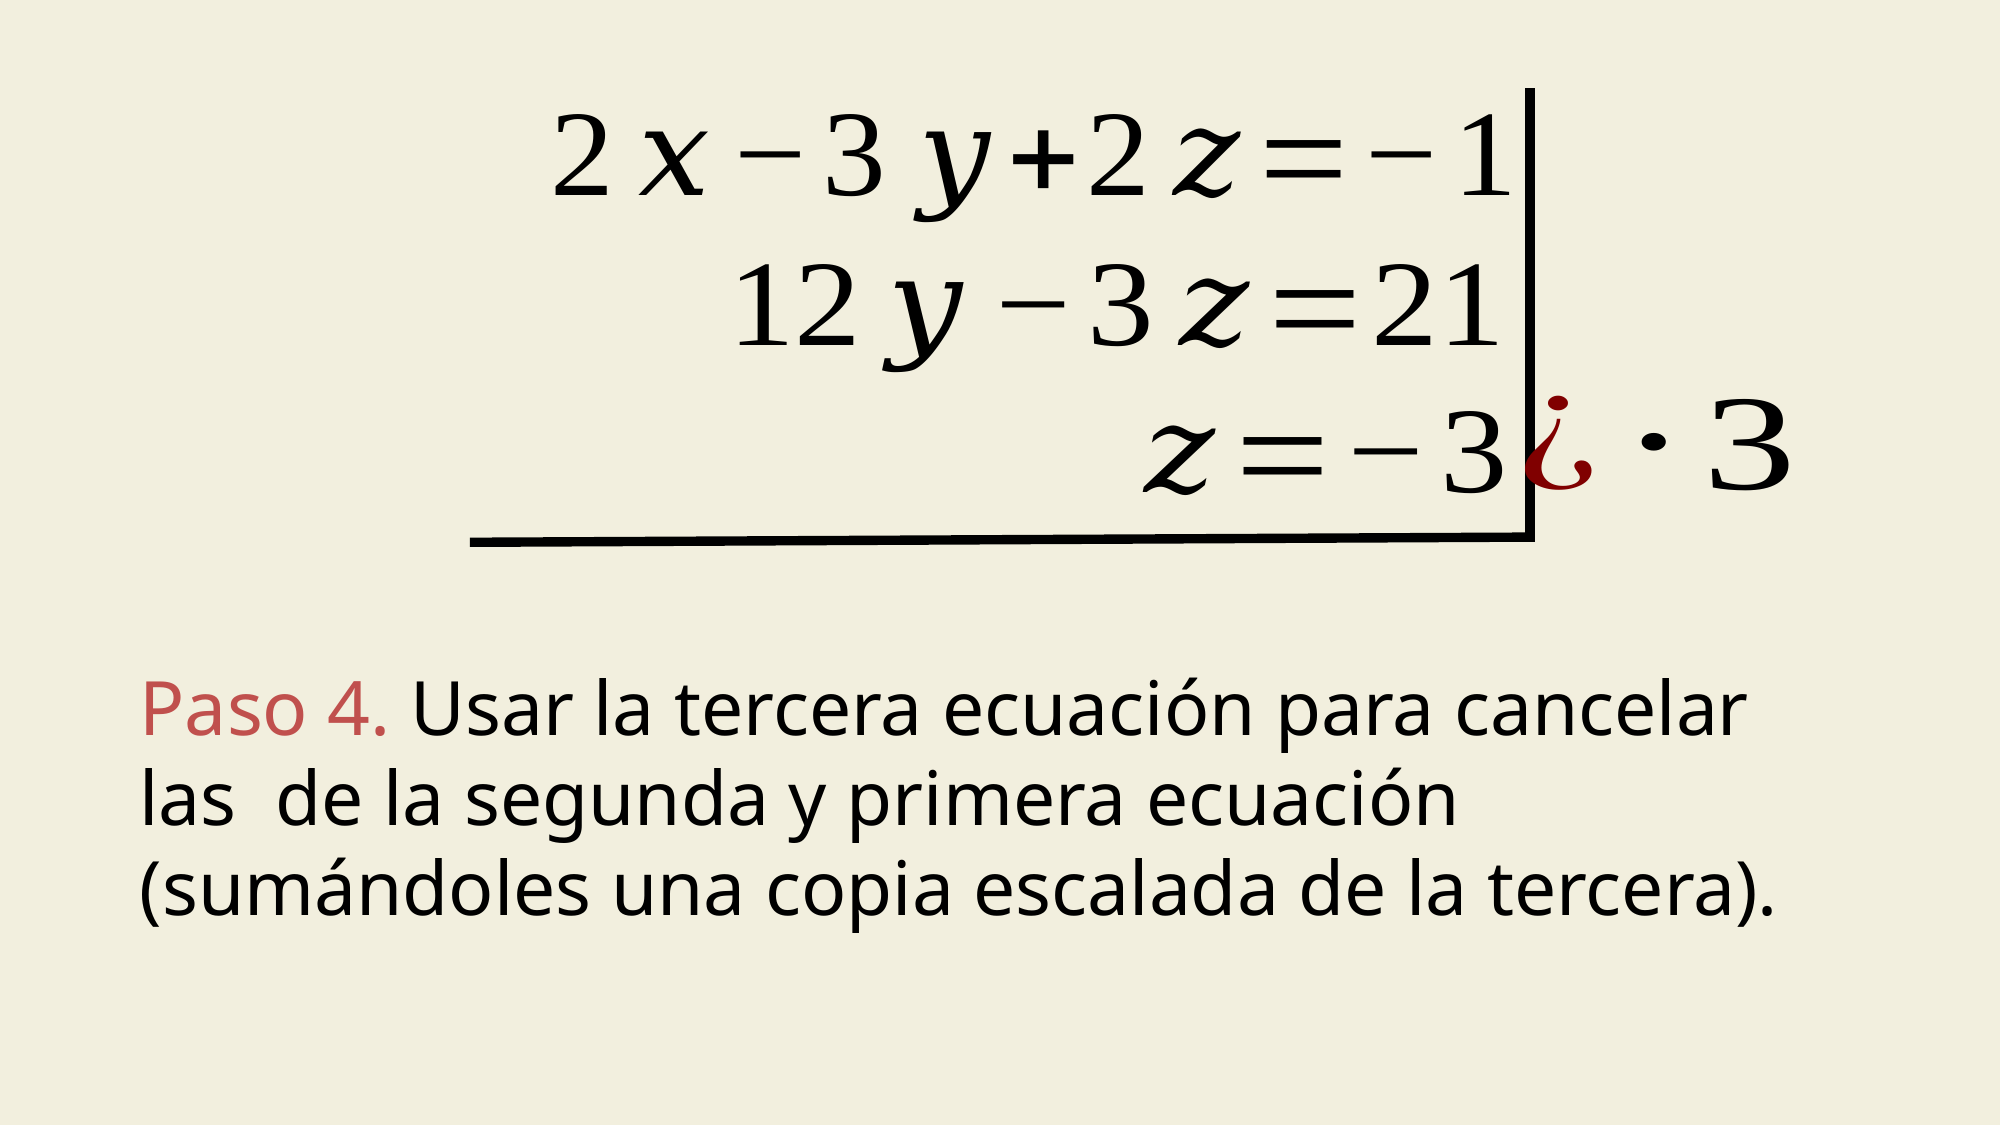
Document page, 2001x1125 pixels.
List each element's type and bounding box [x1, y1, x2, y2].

text_box [469, 88, 1531, 543]
